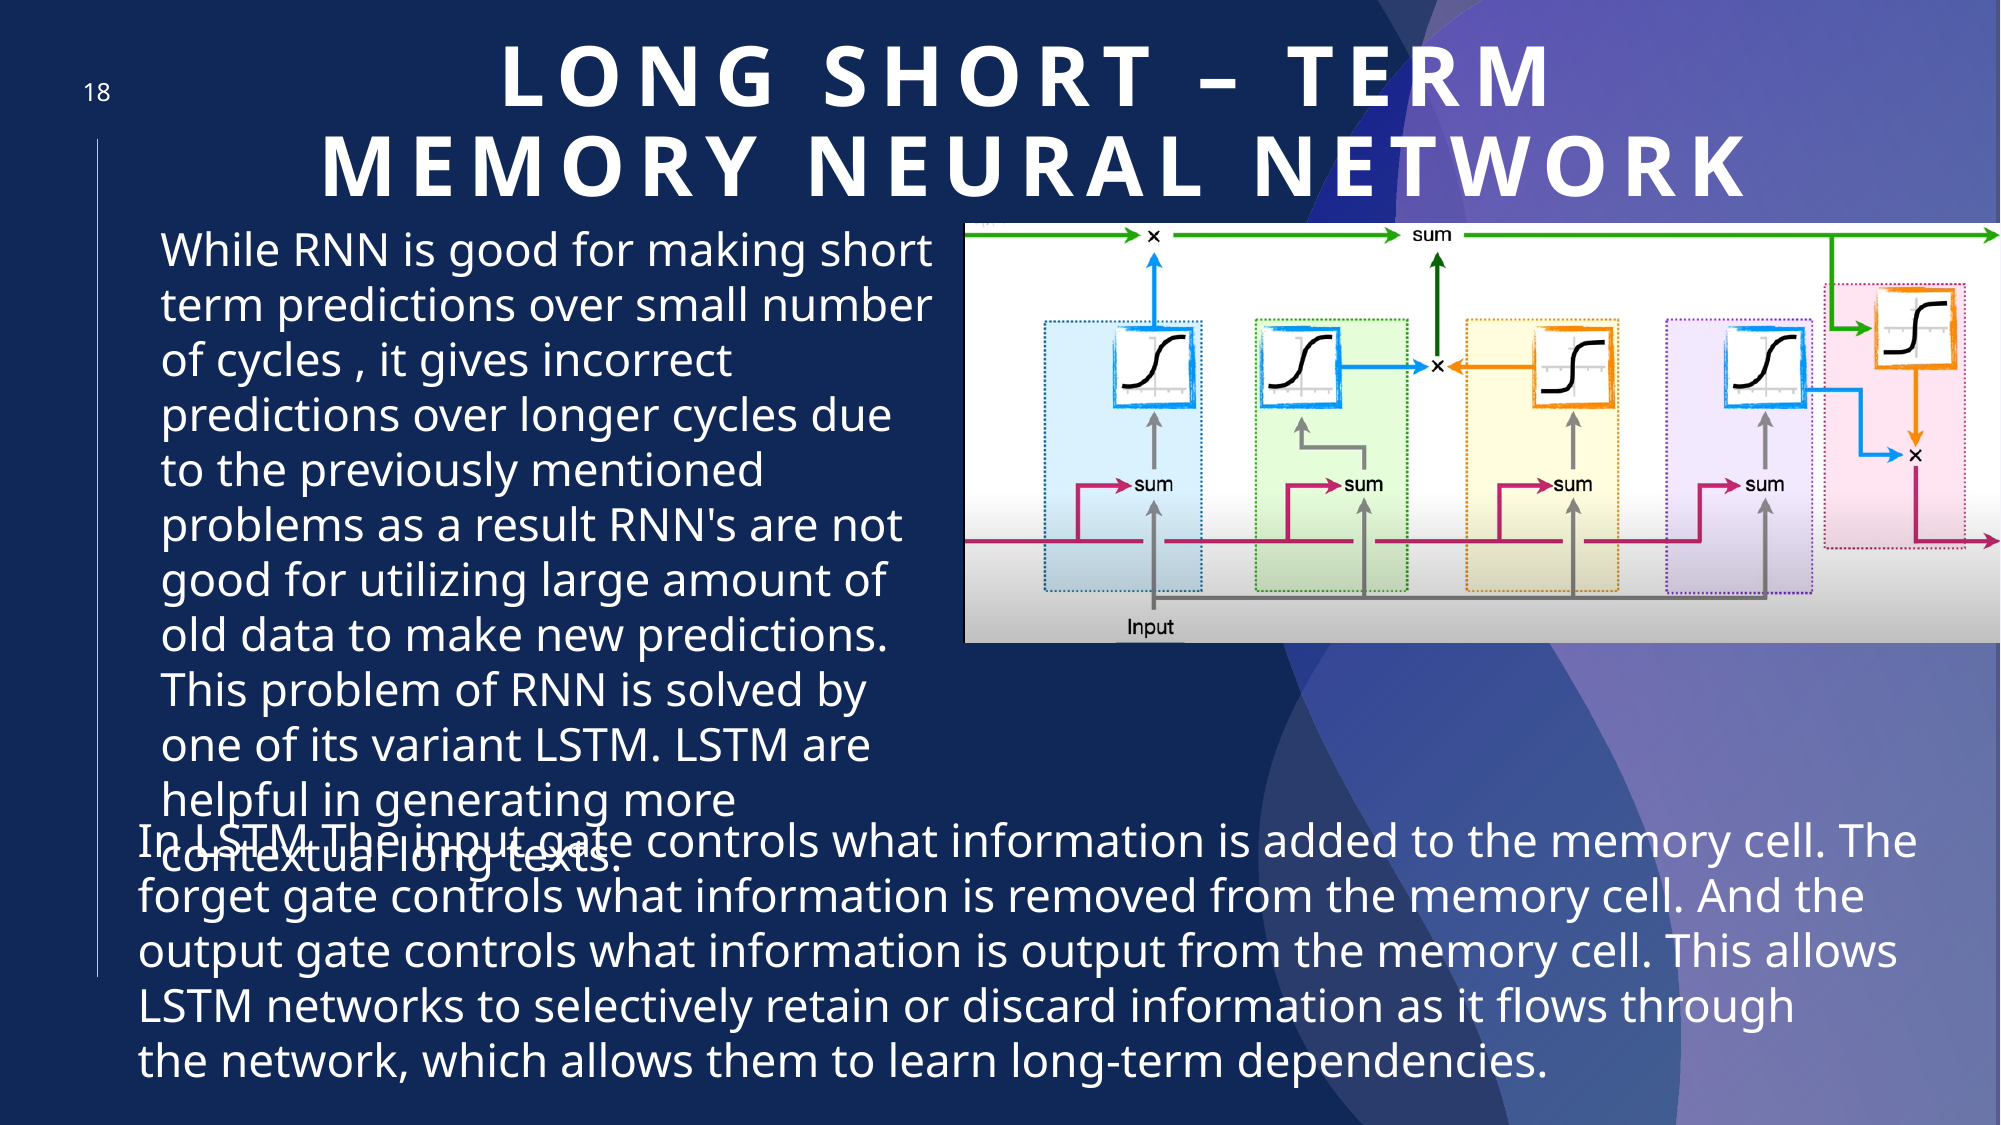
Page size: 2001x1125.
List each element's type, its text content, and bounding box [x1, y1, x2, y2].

text_box In LSTM The input gate controls what information is added to the memory cell. The forget gate controls what information is removed from the memory cell. And the output gate controls what information is output from the memory cell. This allows LSTM networks to selectively retain or discard information as it flows through the network, which allows them to learn long-term dependencies. [122, 803, 1968, 1094]
text_box While RNN is good for making short term predictions over small number of cycles , it gives incorrect predictions over longer cycles due to the previously mentioned problems as a result RNN's are not good for utilizing large amount of old data to make new predictions. This problem of RNN is solved by one of its variant LSTM. LSTM are helpful in generating more contextual long texts. [145, 213, 964, 803]
slide_number 18 [53, 67, 140, 119]
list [963, 223, 2000, 643]
title Long short – term memory neural network [303, 46, 1761, 222]
